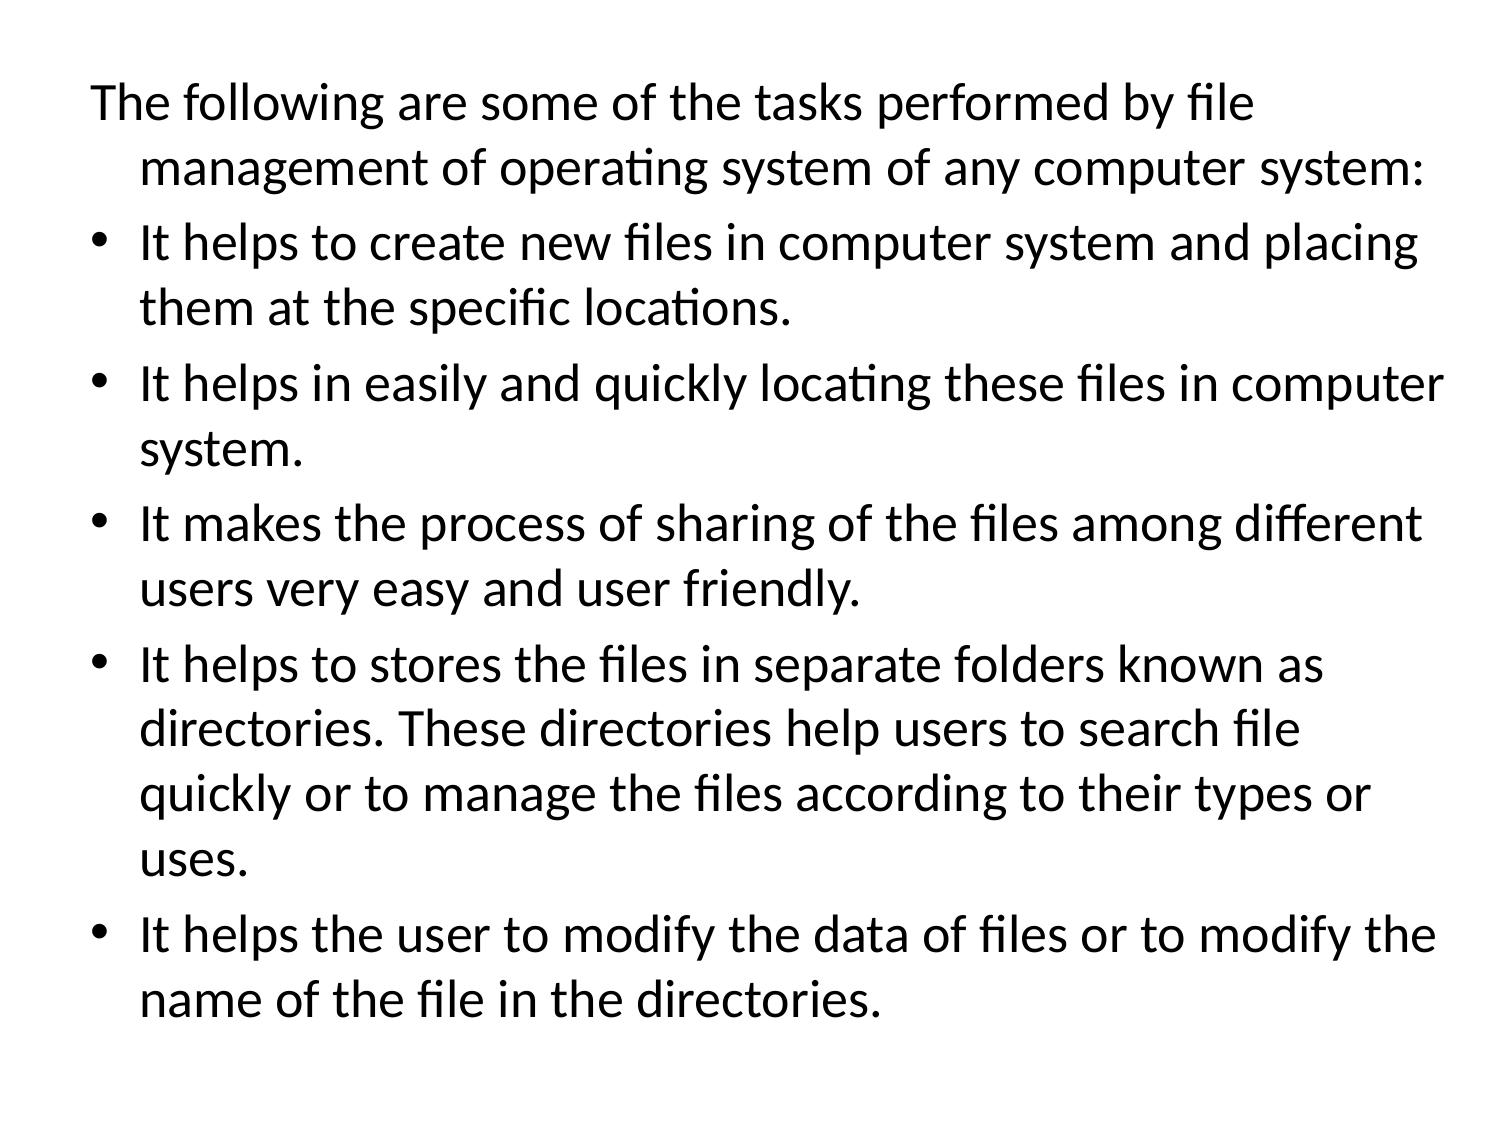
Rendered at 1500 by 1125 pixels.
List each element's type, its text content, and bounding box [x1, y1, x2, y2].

list The following are some of the tasks performed by file management of operating system of any computer system: It helps to create new files in computer system and placing them at the specific locations. It helps in easily and quickly locating these files in computer system. It makes the process of sharing of the files among different users very easy and user friendly. It helps to stores the files in separate folders known as directories. These directories help users to search file quickly or to manage the files according to their types or uses. It helps the user to modify the data of files or to modify the name of the file in the directories. [75, 58, 1465, 1090]
